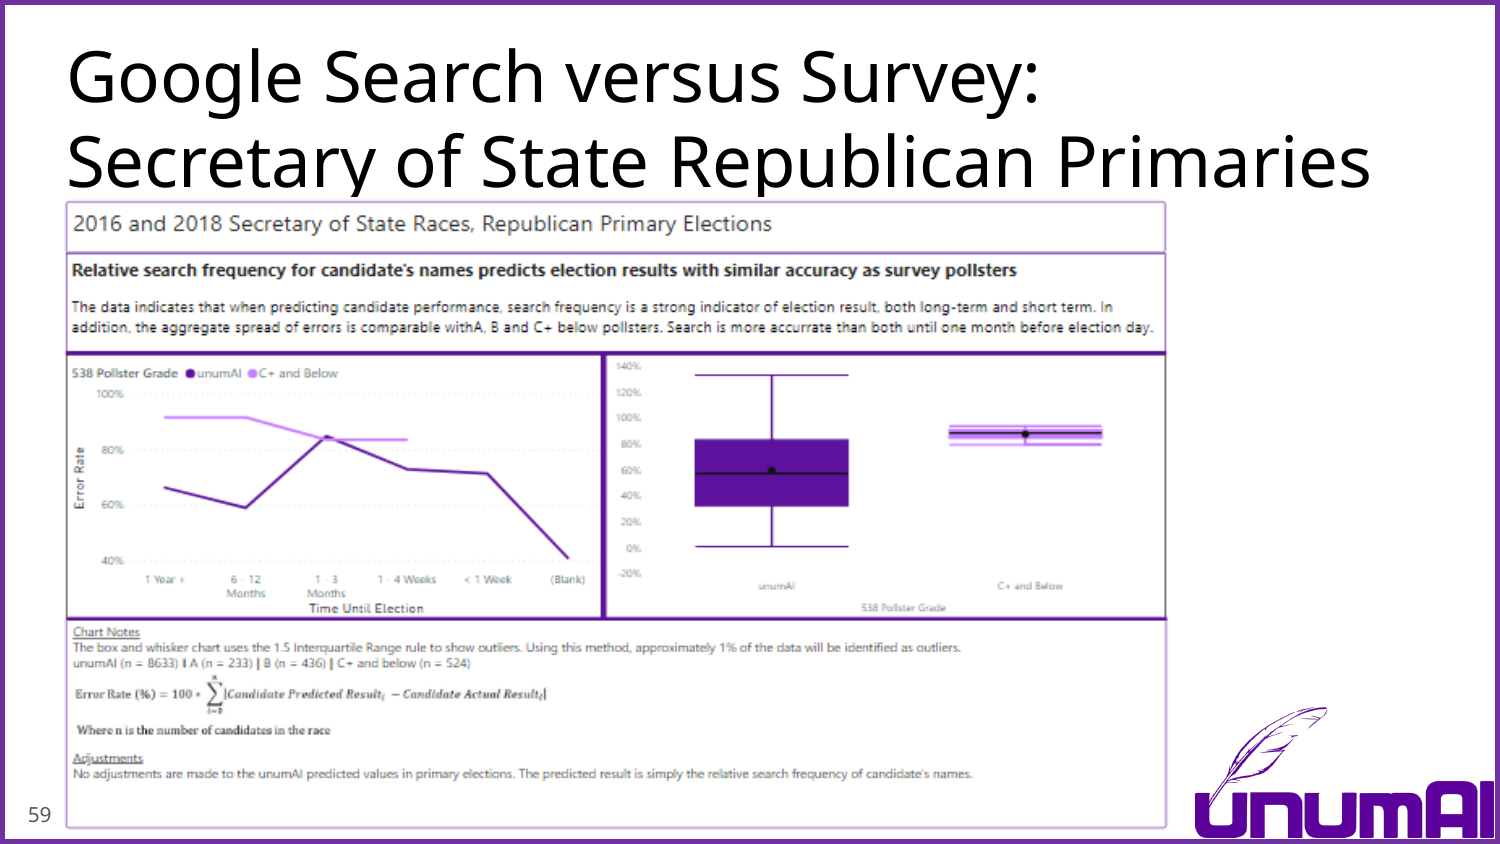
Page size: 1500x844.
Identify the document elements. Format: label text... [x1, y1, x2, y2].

title Google Search versus Survey: Secretary of State Republican Primaries [51, 17, 1462, 111]
slide_number 59 [6, 796, 59, 836]
picture [1195, 707, 1494, 838]
picture [63, 197, 1174, 836]
